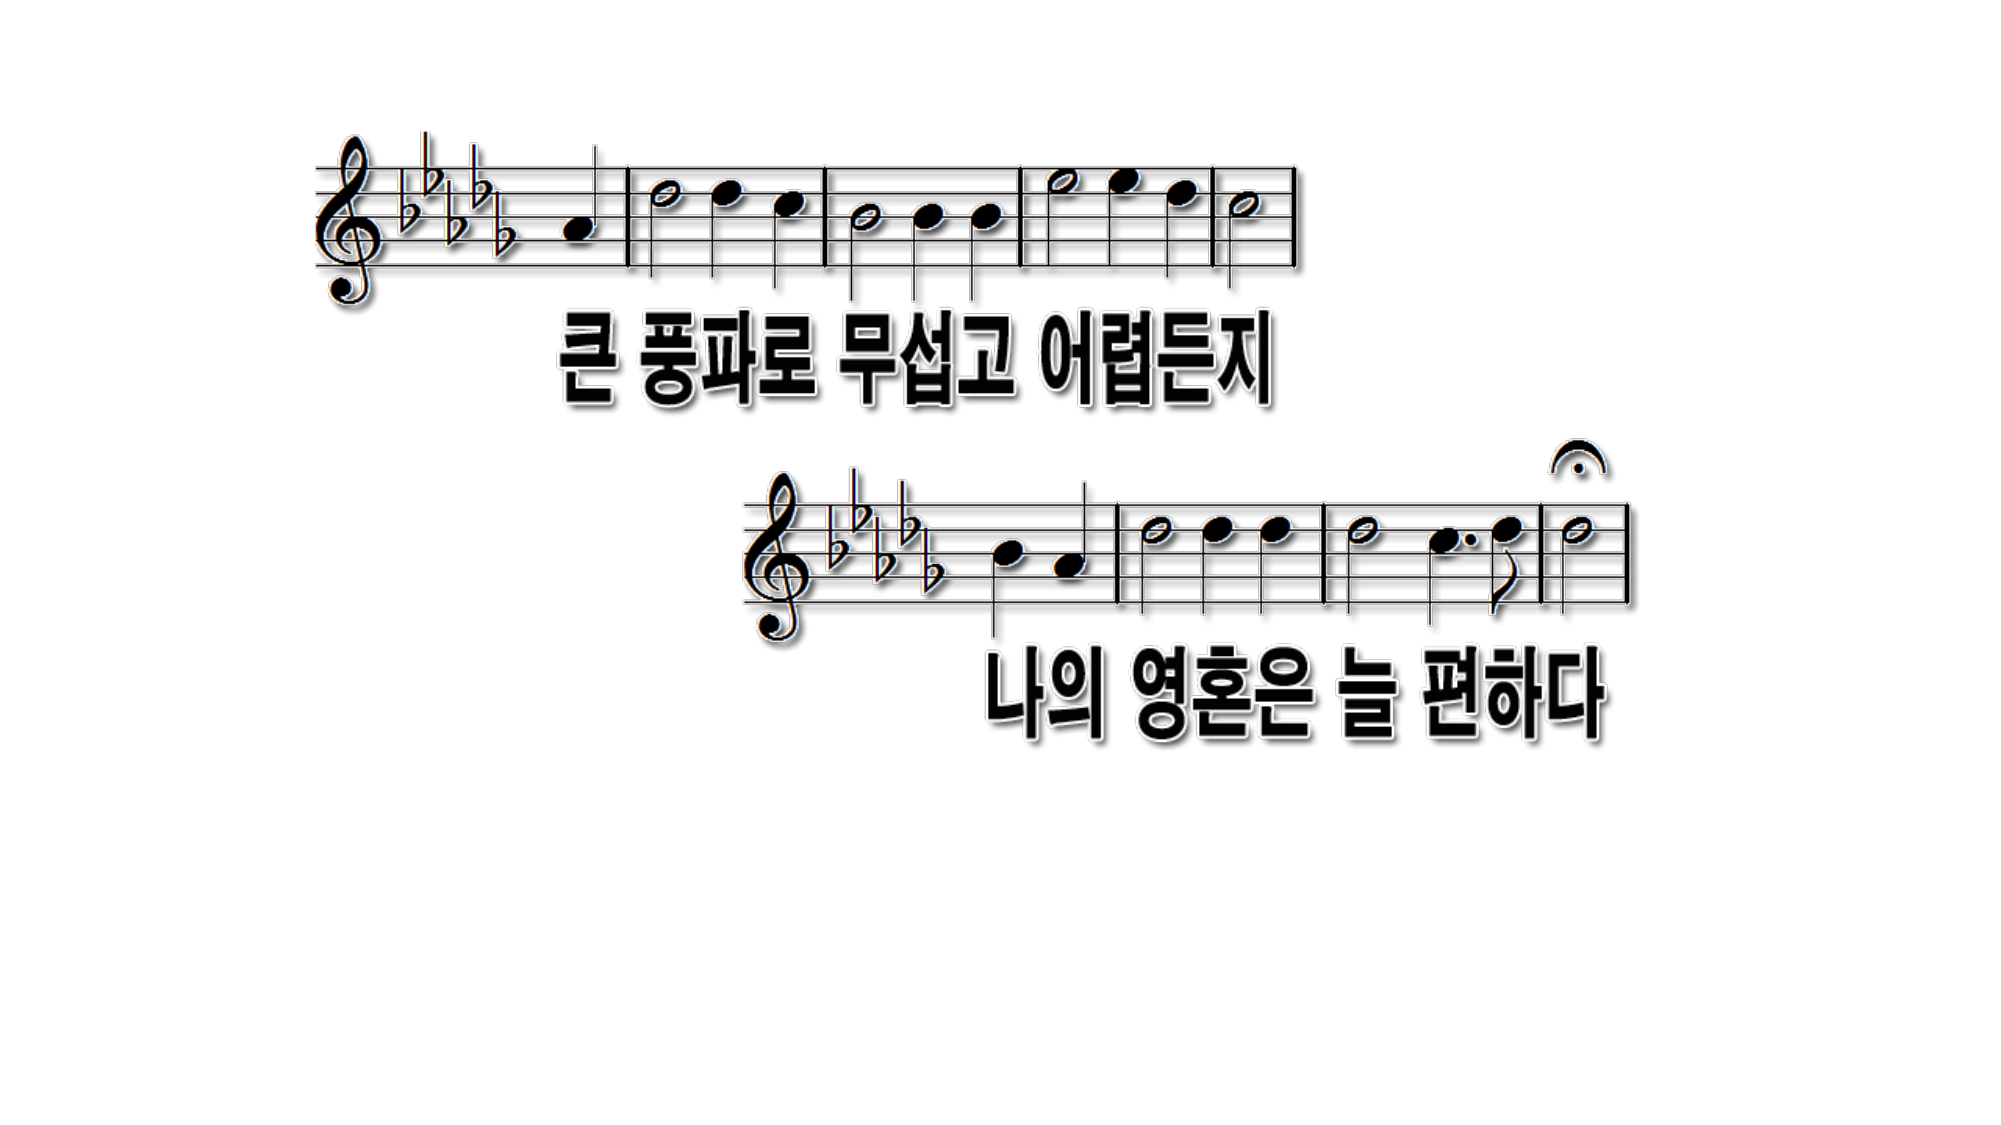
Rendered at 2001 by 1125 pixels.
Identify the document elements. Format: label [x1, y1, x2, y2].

picture [249, 0, 1750, 835]
